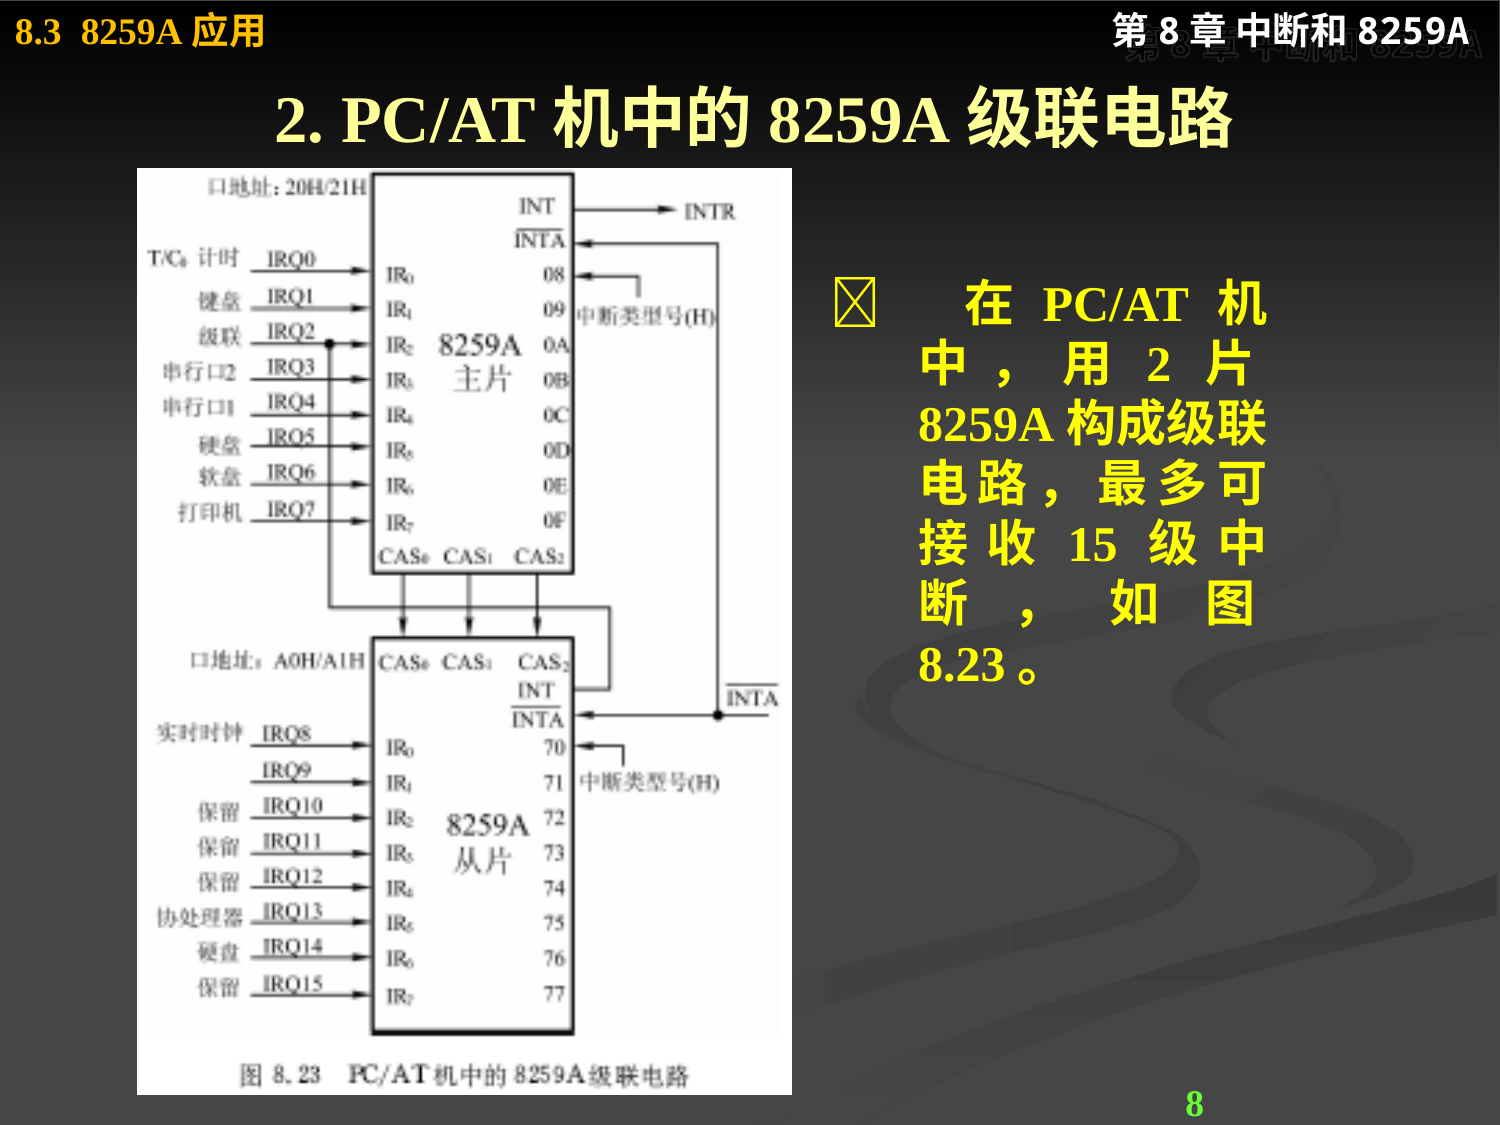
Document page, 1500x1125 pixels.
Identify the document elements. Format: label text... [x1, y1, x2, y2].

title 2. PC/AT机中的8259A级联电路 [78, 60, 1430, 172]
list  在PC/AT机中，用2片8259A构成级联电路，最多可接收15级中断，如图8.23。 [815, 263, 1283, 903]
picture [137, 168, 792, 1096]
